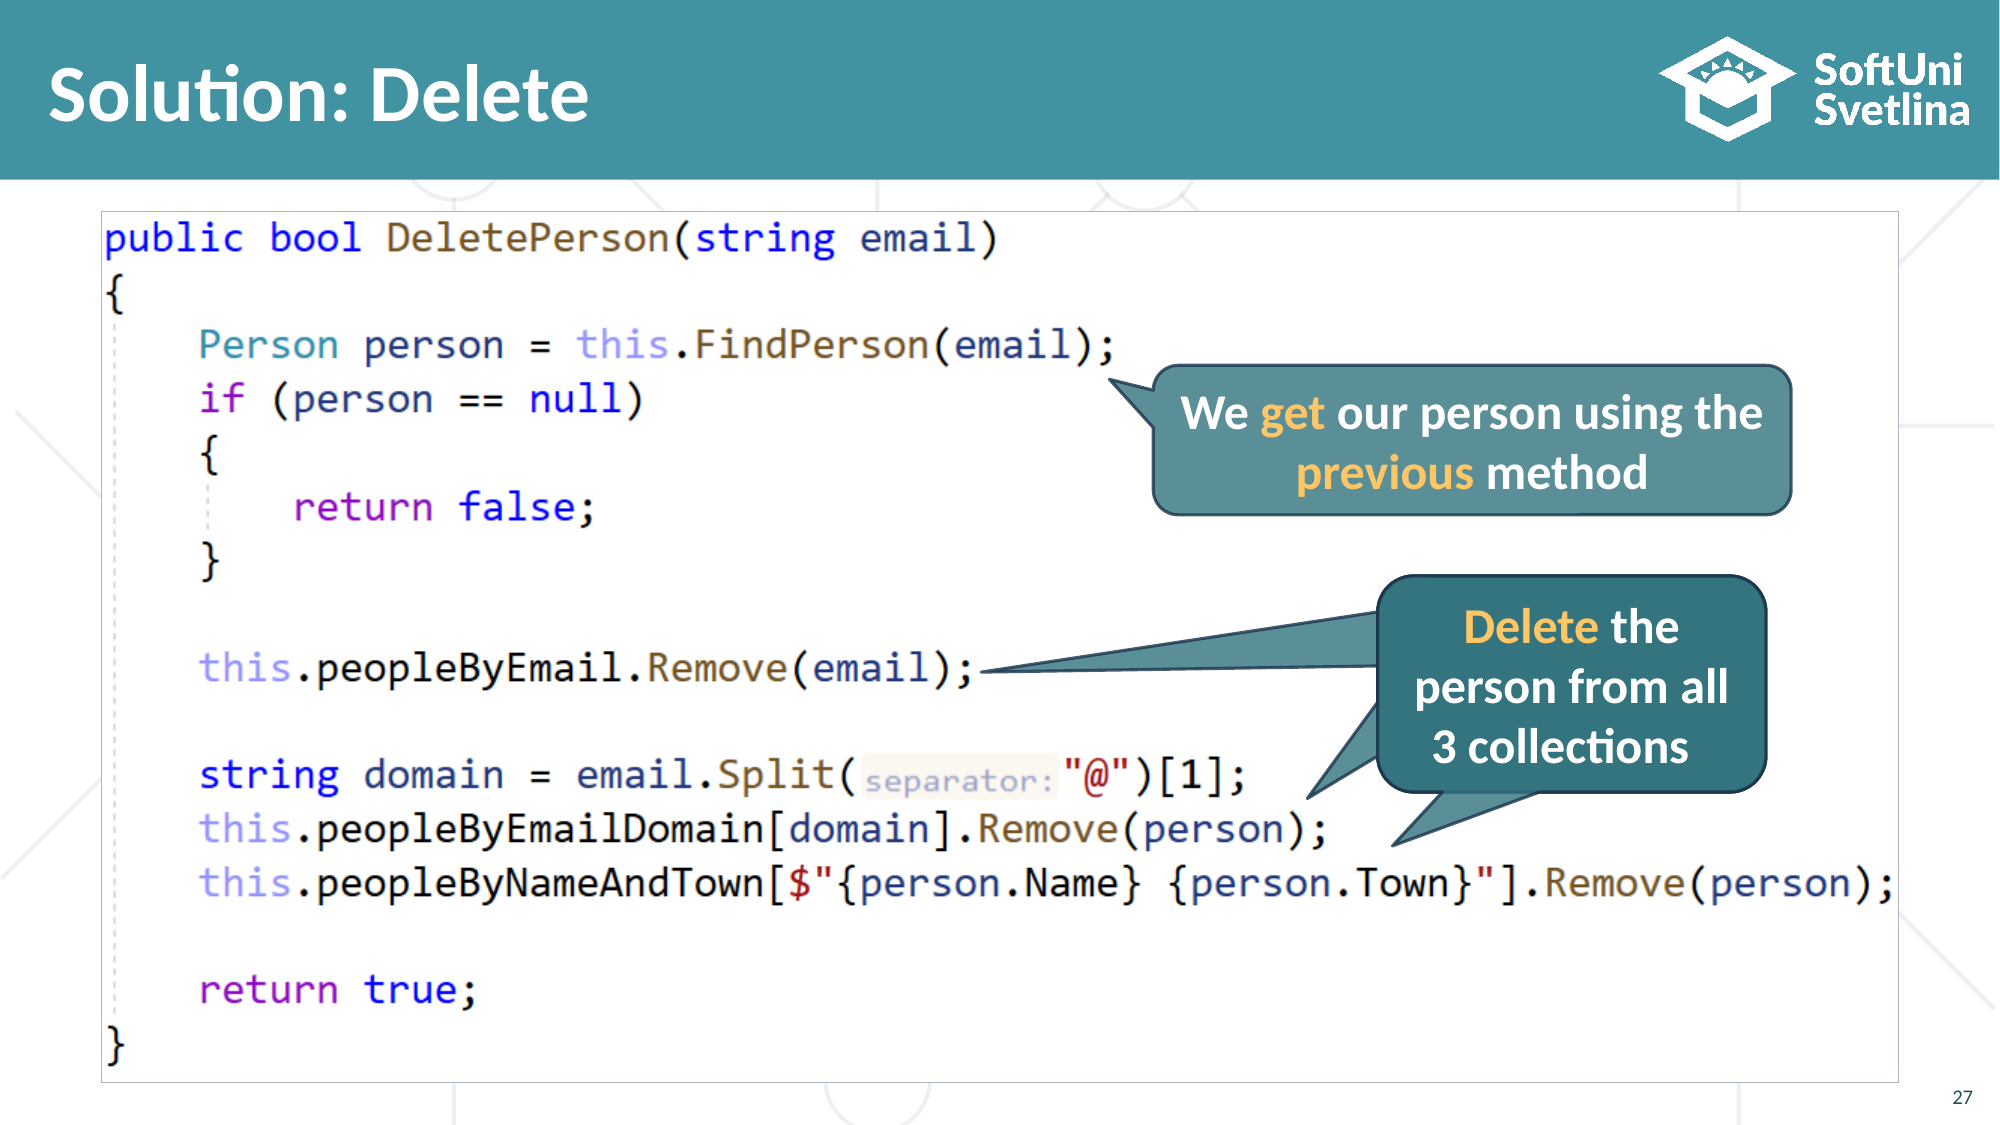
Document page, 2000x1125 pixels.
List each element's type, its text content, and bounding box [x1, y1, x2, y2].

picture [101, 211, 1899, 1083]
slide_number 27 [1927, 1067, 1989, 1117]
picture [1653, 32, 1971, 146]
title Solution: Delete [31, 16, 1638, 162]
